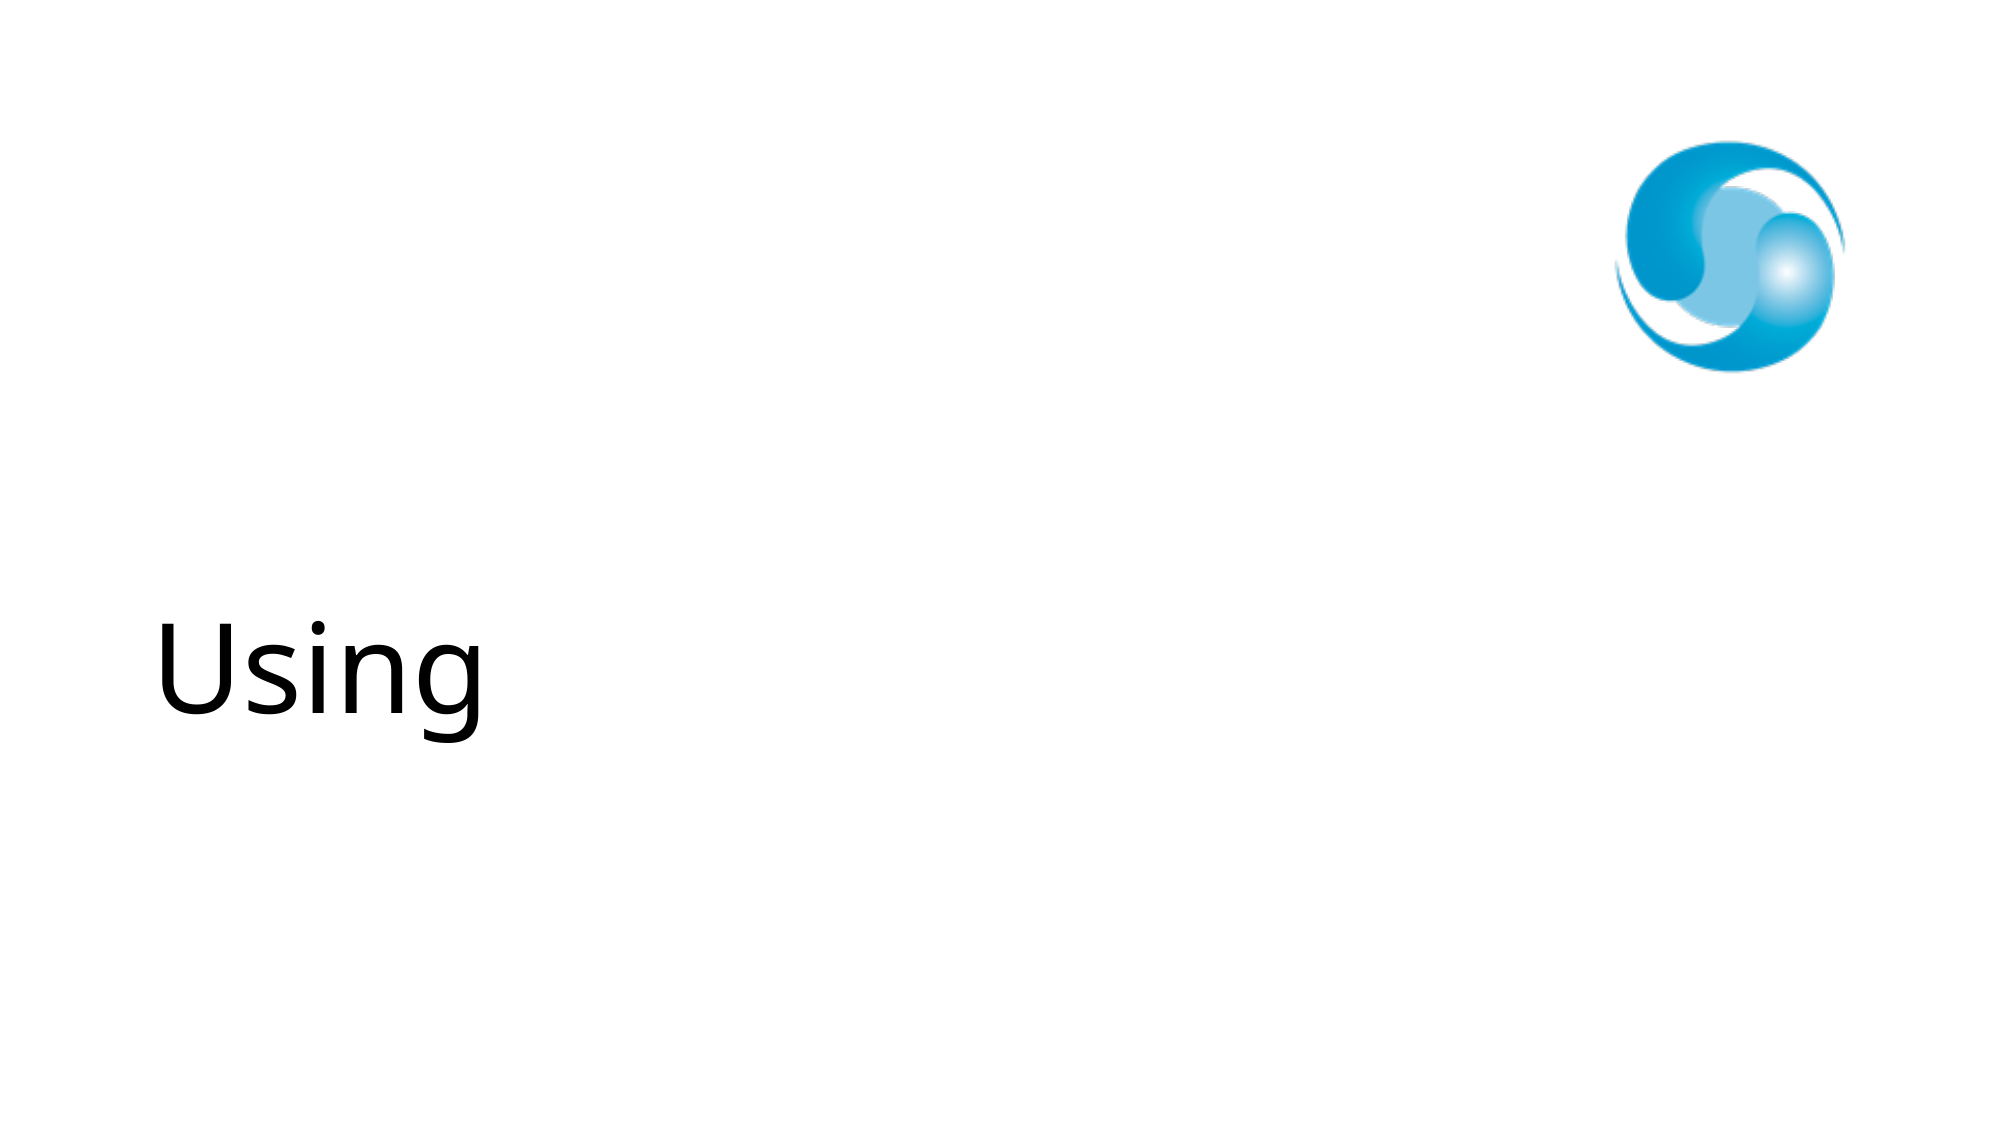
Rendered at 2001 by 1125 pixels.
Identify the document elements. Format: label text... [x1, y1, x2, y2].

title Using [136, 280, 1862, 749]
picture [1599, 125, 1864, 390]
